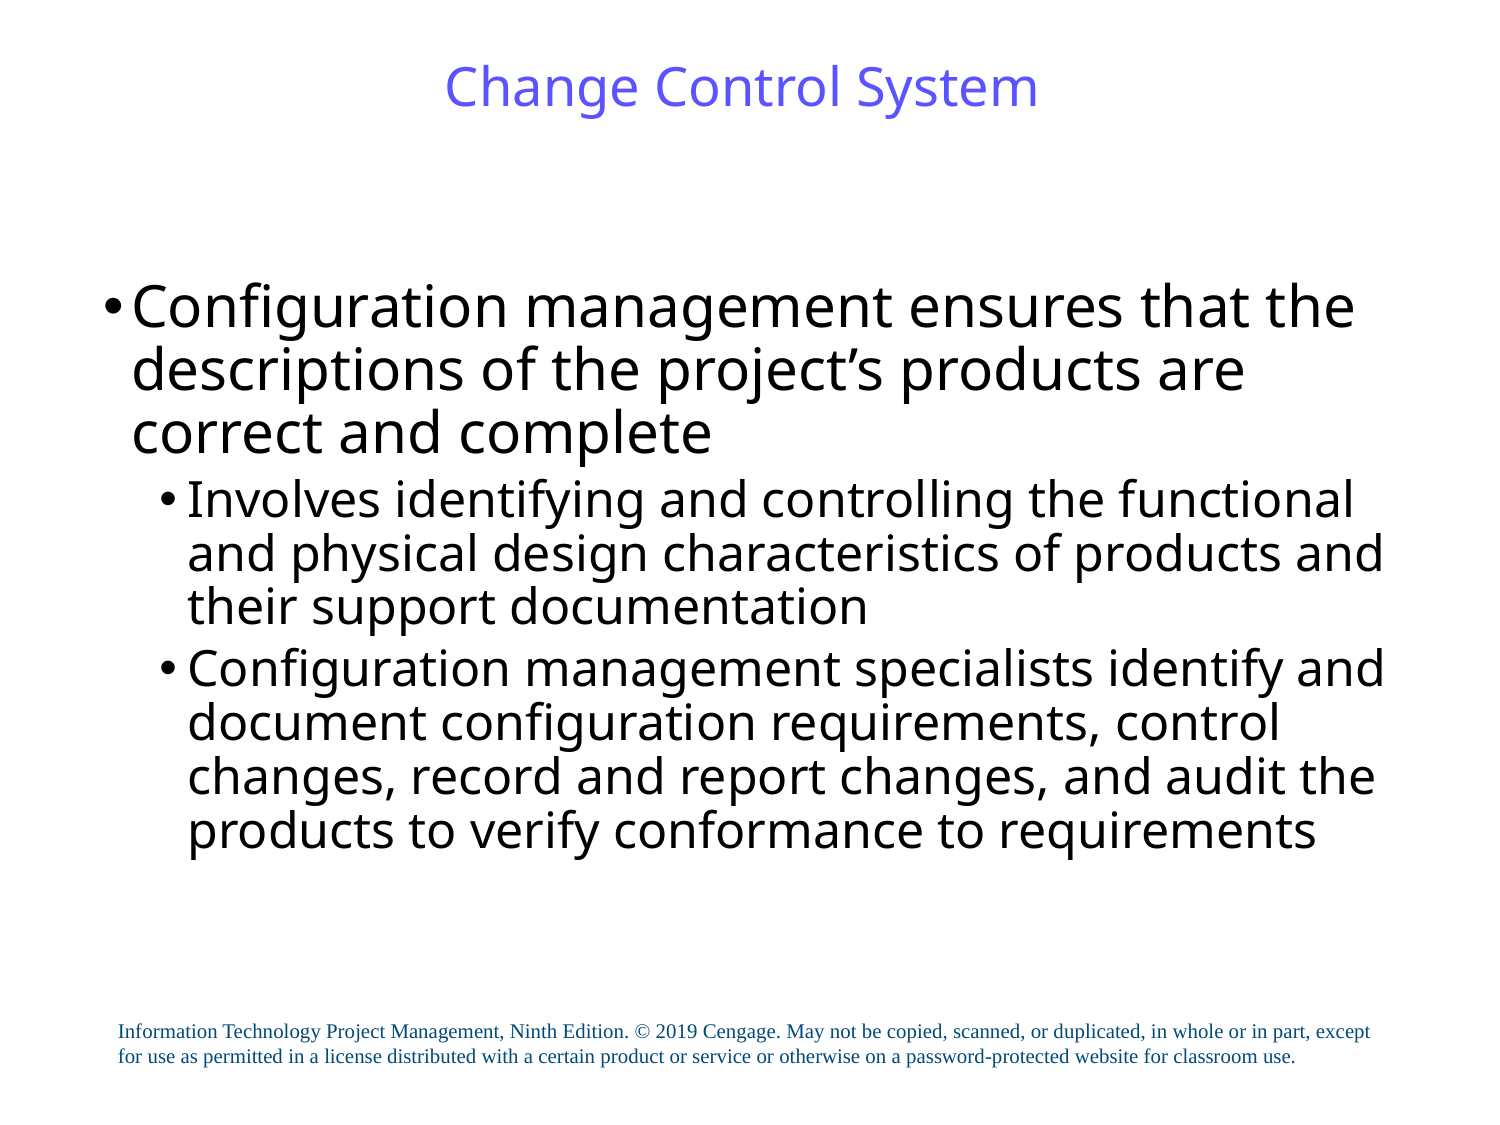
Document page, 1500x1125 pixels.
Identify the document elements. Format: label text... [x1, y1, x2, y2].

list Configuration management ensures that the descriptions of the project’s products are correct and complete Involves identifying and controlling the functional and physical design characteristics of products and their support documentation Configuration management specialists identify and document configuration requirements, control changes, record and report changes, and audit the products to verify conformance to requirements [103, 277, 1397, 992]
title Change Control System [103, 59, 1397, 277]
footer Information Technology Project Management, Ninth Edition. © 2019 Cengage. May not be copied, scanned, or duplicated, in whole or in part, except for use as permitted in a license distributed with a certain product or service or otherwise on a password-protected website for classroom use. [103, 1009, 1397, 1070]
